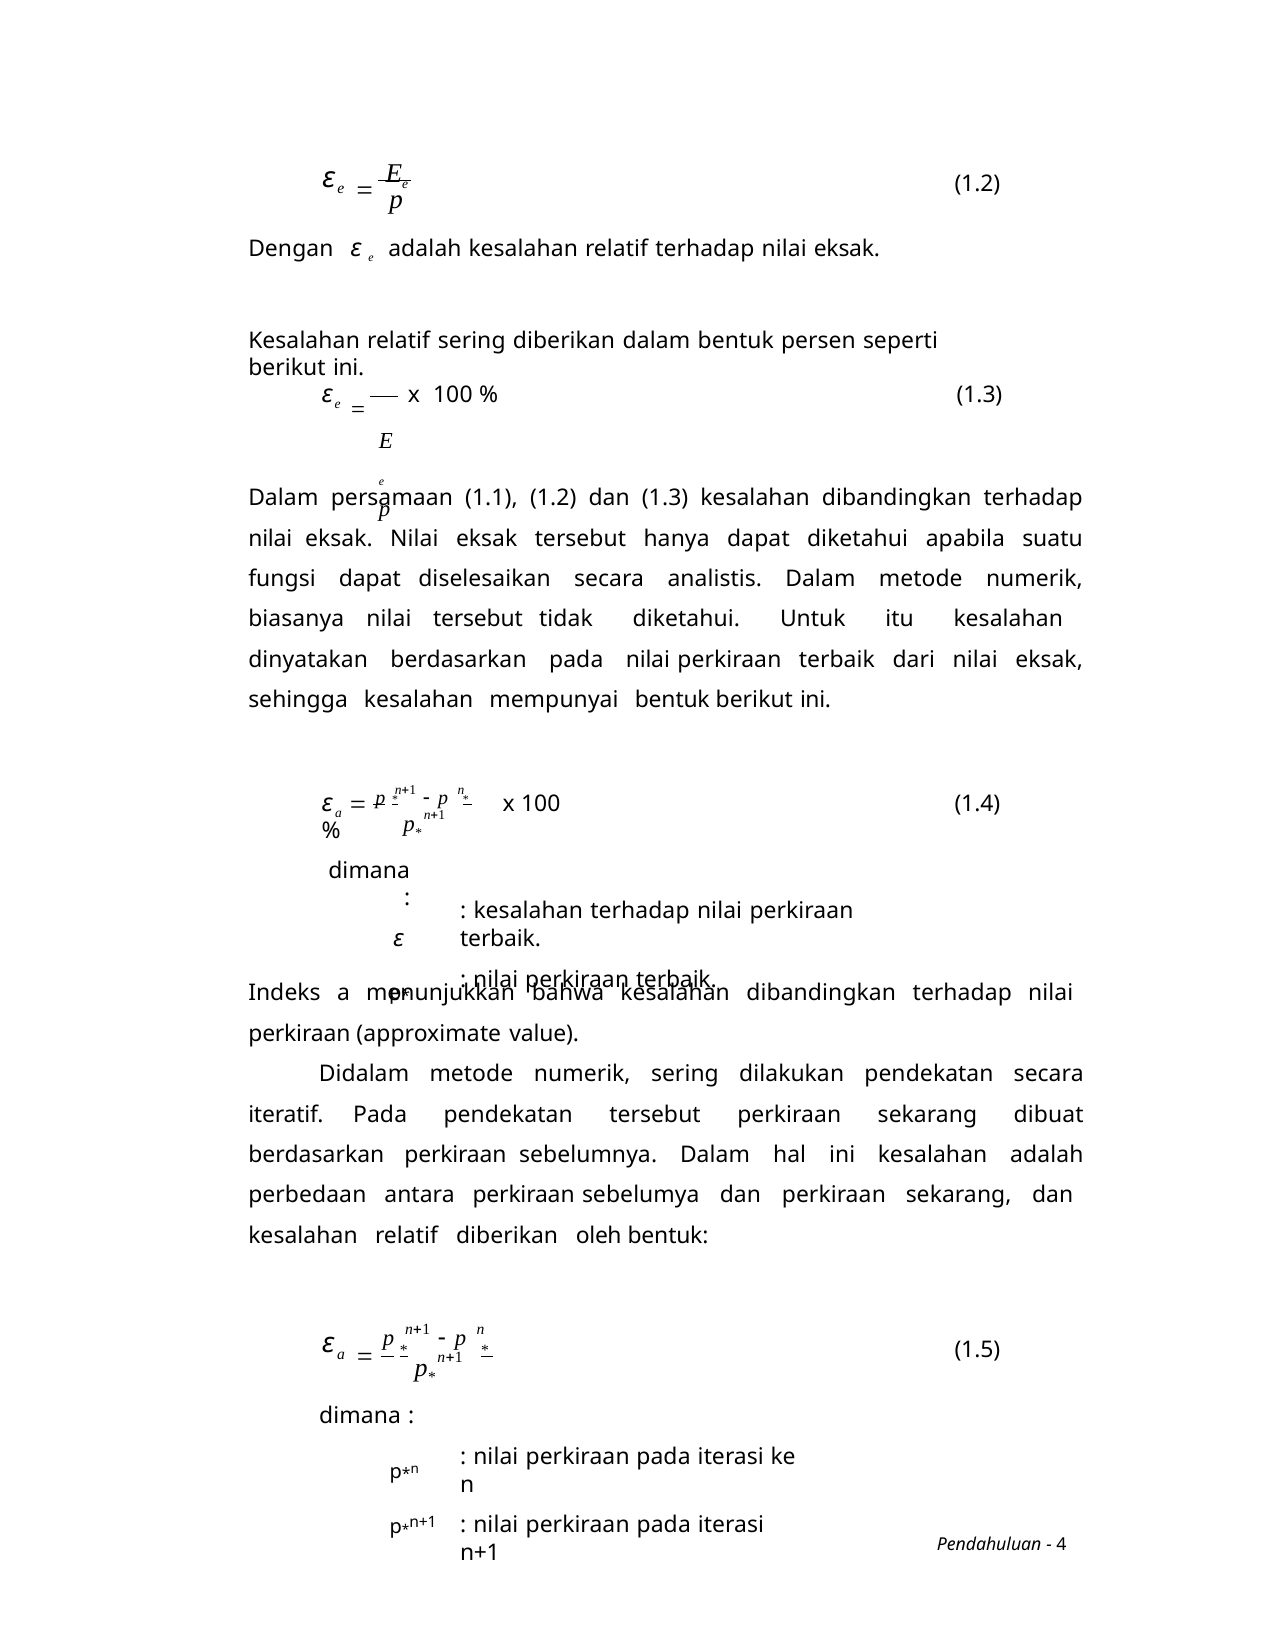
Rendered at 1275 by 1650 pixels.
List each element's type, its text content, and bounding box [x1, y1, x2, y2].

text_box : nilai perkiraan pada iterasi ke n : nilai perkiraan pada iterasi n+1 [458, 1426, 802, 1565]
text_box  * * [349, 1313, 412, 1368]
text_box dimana : ε p* [316, 842, 412, 963]
text_box (1.2) [952, 166, 1006, 197]
text_box  * * [431, 1313, 504, 1368]
text_box  Ee p [343, 355, 400, 467]
text_box ε [319, 375, 335, 408]
text_box  Ee [349, 139, 413, 203]
text_box (1.4) [952, 785, 1006, 816]
text_box p [387, 203, 406, 215]
text_box p n1  p n [376, 1292, 499, 1350]
text_box * [426, 1368, 439, 1384]
text_box ε [320, 156, 337, 193]
text_box : kesalahan terhadap nilai perkiraan terbaik. : nilai perkiraan terbaik. [458, 880, 919, 963]
text_box Dengan ε e adalah kesalahan relatif terhadap nilai eksak. Kesalahan relatif sering diberikan dalam bentuk persen seperti berikut ini. [240, 229, 1018, 381]
text_box p [412, 1350, 431, 1382]
text_box (1.5) [952, 1331, 1006, 1362]
text_box e [335, 175, 347, 198]
text_box n1 [435, 1350, 465, 1366]
text_box dimana : p*n p*n+1 [312, 1384, 442, 1538]
text_box e [332, 392, 343, 411]
text_box ε [319, 1322, 336, 1359]
text_box Indeks a menunjukkan bahwa kesalahan dibandingkan terhadap nilai perkiraan (approximate value). Didalam metode numerik, sering dilakukan pendekatan secara iteratif. Pada pendekatan tersebut perkiraan sekarang dibuat berdasarkan perkiraan sebelumnya. Dalam hal ini kesalahan adalah perbedaan antara perkiraan sebelumya dan perkiraan sekarang, dan kesalahan relatif diberikan oleh bentuk: [246, 963, 1085, 1248]
text_box ε  * * x 100 % [315, 784, 580, 844]
text_box Dalam persamaan (1.1), (1.2) dan (1.3) kesalahan dibandingkan terhadap nilai eksak. Nilai eksak tersebut hanya dapat diketahui apabila suatu fungsi dapat diselesaikan secara analistis. Dalam metode numerik, biasanya nilai tersebut tidak diketahui. Untuk itu kesalahan dinyatakan berdasarkan pada nilai perkiraan terbaik dari nilai eksak, sehingga kesalahan mempunyai bentuk berikut ini. p n1  p n [244, 467, 1086, 809]
text_box x 100 % (1.3) [405, 376, 1006, 407]
slide_number Pendahuluan - 4 [844, 1530, 1092, 1650]
text_box a [334, 1341, 347, 1363]
